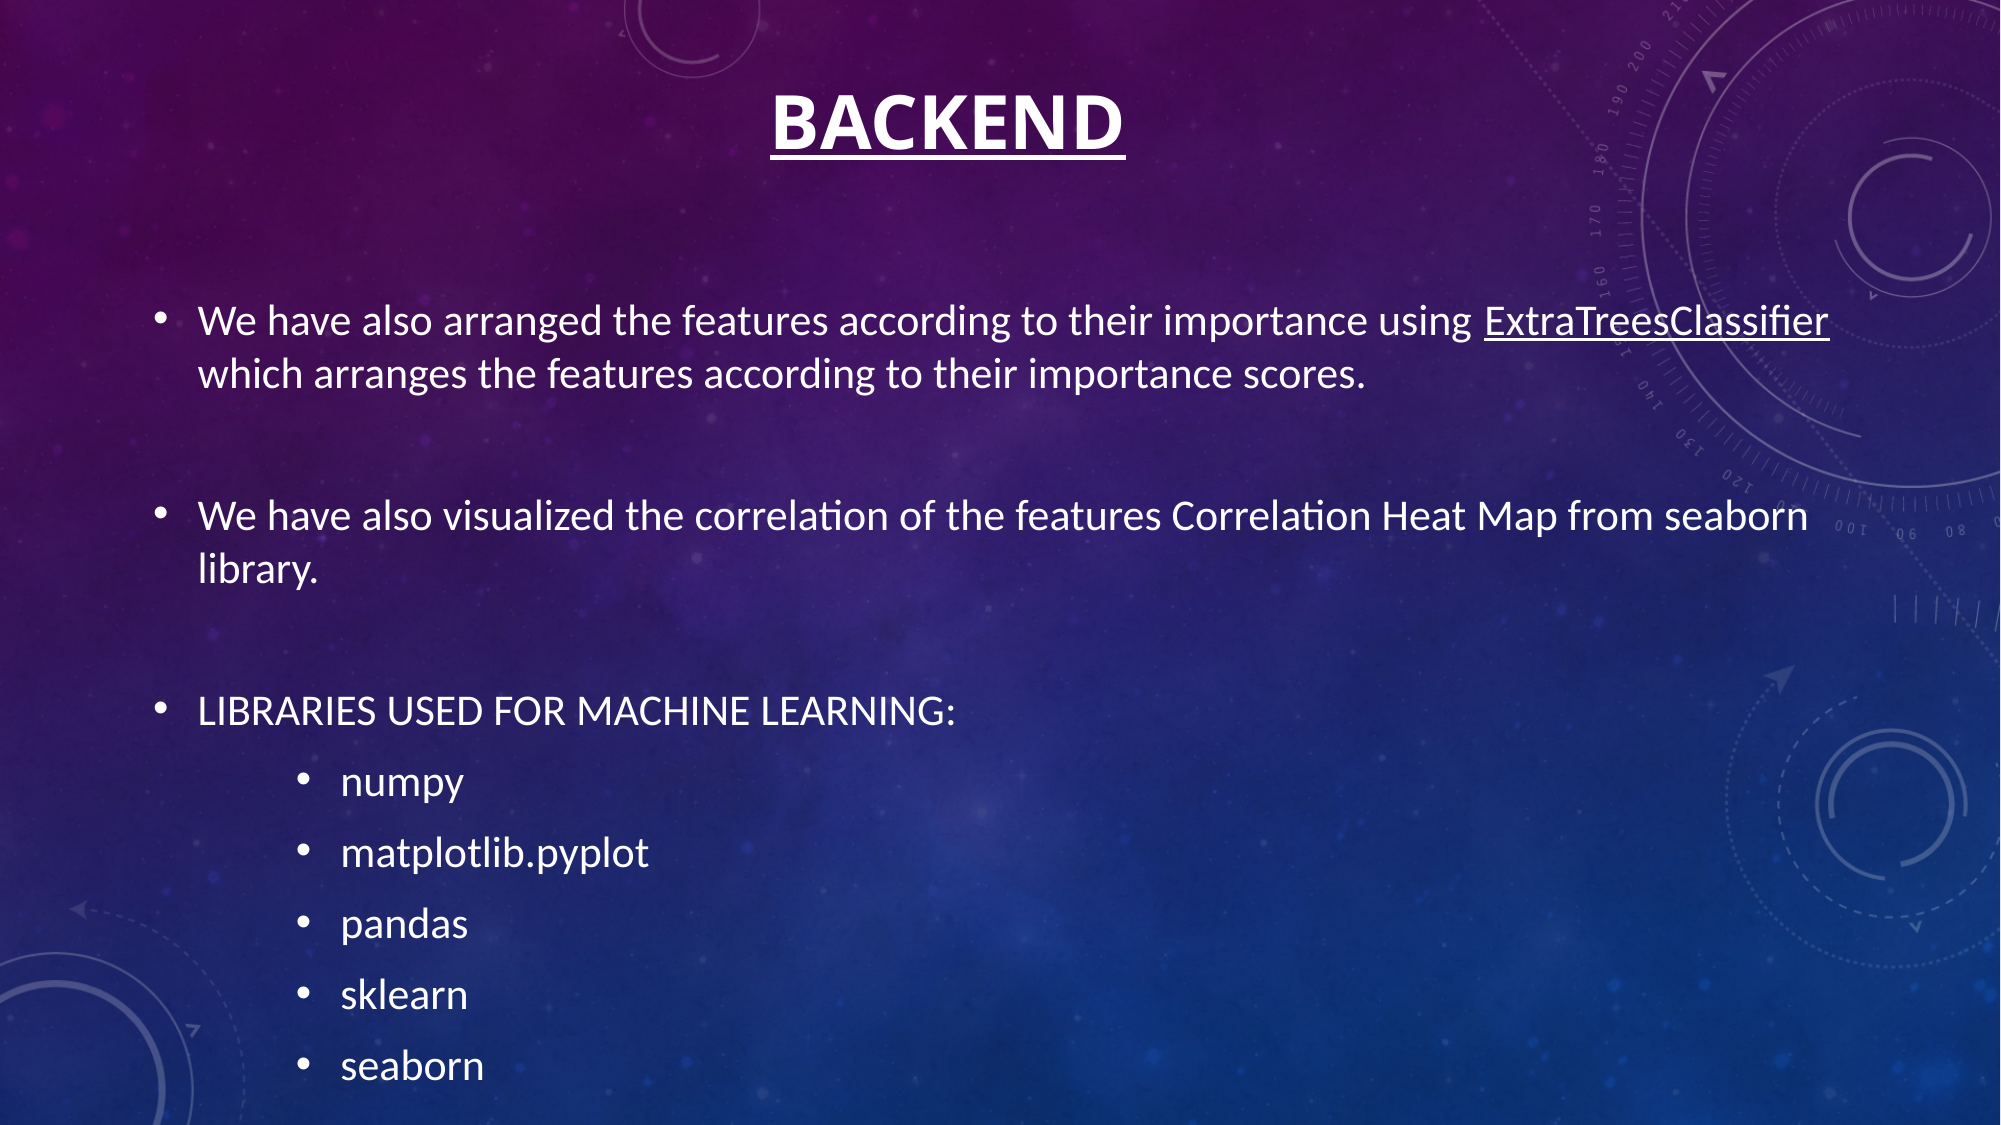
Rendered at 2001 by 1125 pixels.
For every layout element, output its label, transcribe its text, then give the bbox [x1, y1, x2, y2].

list We have also arranged the features according to their importance using ExtraTreesClassifier which arranges the features according to their importance scores. We have also visualized the correlation of the features Correlation Heat Map from seaborn library. LIBRARIES USED FOR MACHINE LEARNING: numpy matplotlib.pyplot pandas sklearn seaborn [138, 283, 1862, 1103]
picture [0, 0, 2001, 1125]
title BACKEND [609, 0, 1287, 239]
